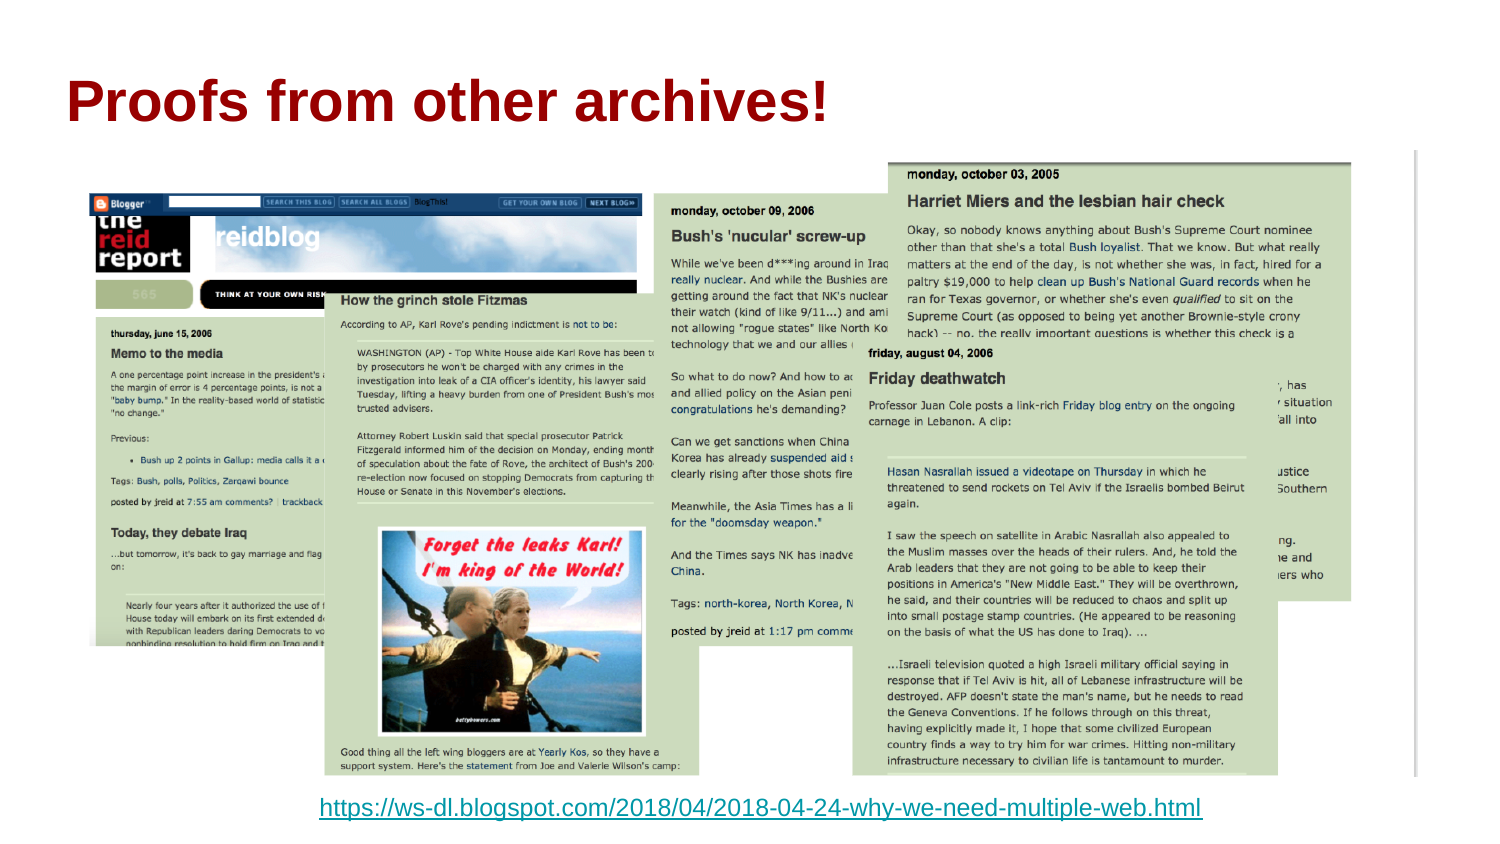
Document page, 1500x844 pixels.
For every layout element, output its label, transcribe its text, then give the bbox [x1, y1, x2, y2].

title Proofs from other archives! [51, 47, 1449, 142]
picture [81, 149, 1419, 778]
text_box https://ws-dl.blogspot.com/2018/04/2018-04-24-why-we-need-multiple-web.html [107, 787, 1416, 844]
